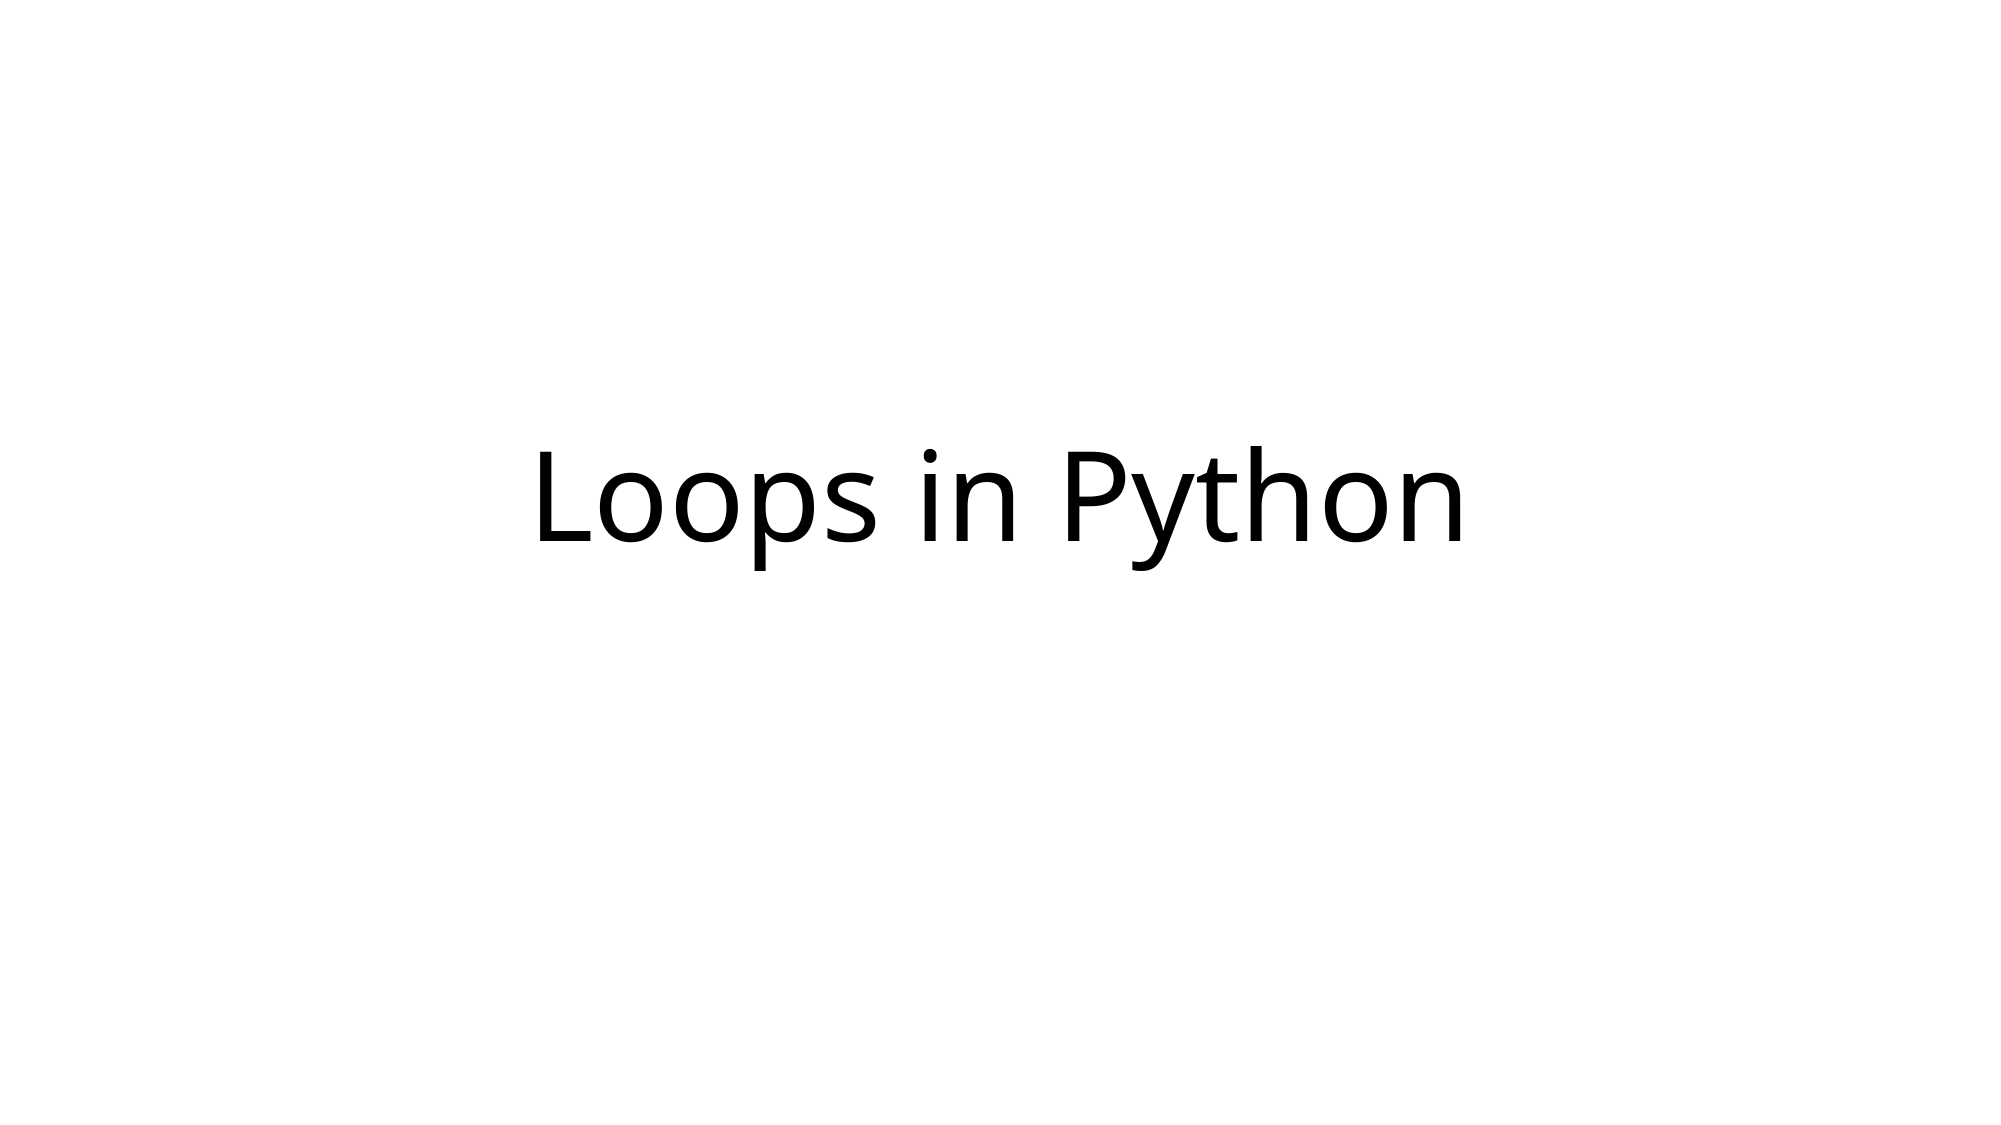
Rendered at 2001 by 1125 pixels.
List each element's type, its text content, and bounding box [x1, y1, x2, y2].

title Loops in Python [249, 184, 1750, 576]
